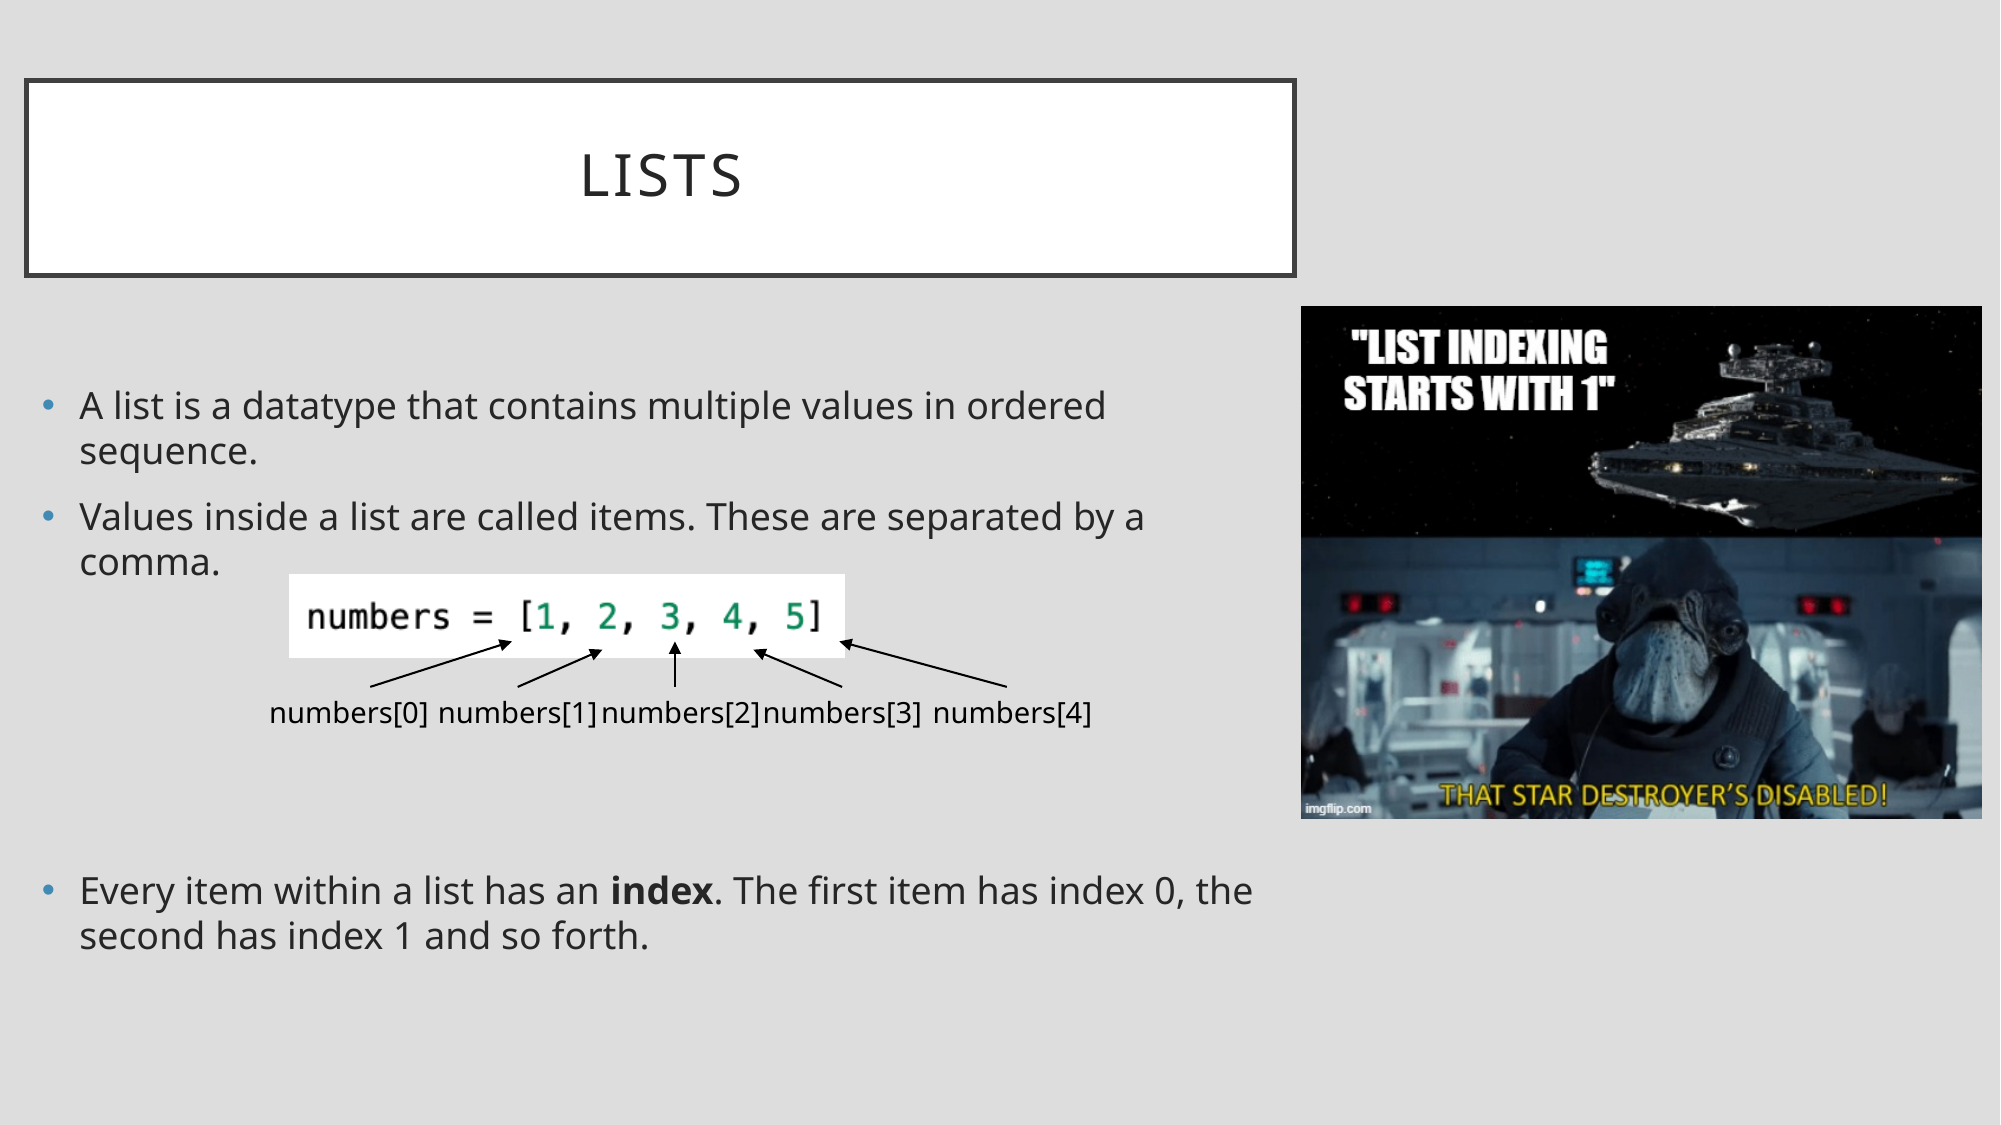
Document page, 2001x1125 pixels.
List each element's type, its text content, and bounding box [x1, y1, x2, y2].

title Lists [24, 78, 1297, 278]
text_box numbers[0] [254, 686, 444, 737]
picture [1301, 306, 1982, 819]
text_box numbers[1] [444, 686, 585, 737]
text_box numbers[4] [917, 686, 1108, 737]
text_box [370, 641, 512, 687]
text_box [517, 649, 603, 687]
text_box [839, 641, 1007, 687]
text_box numbers[2] [585, 686, 747, 737]
picture [289, 574, 845, 658]
list A list is a datatype that contains multiple values in ordered sequence. Values inside a list are called items. These are separated by a comma. Every item within a list has an index. The first item has index 0, the second has index 1 and so forth. [26, 374, 1295, 884]
text_box numbers[3] [747, 686, 917, 737]
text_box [753, 649, 839, 687]
